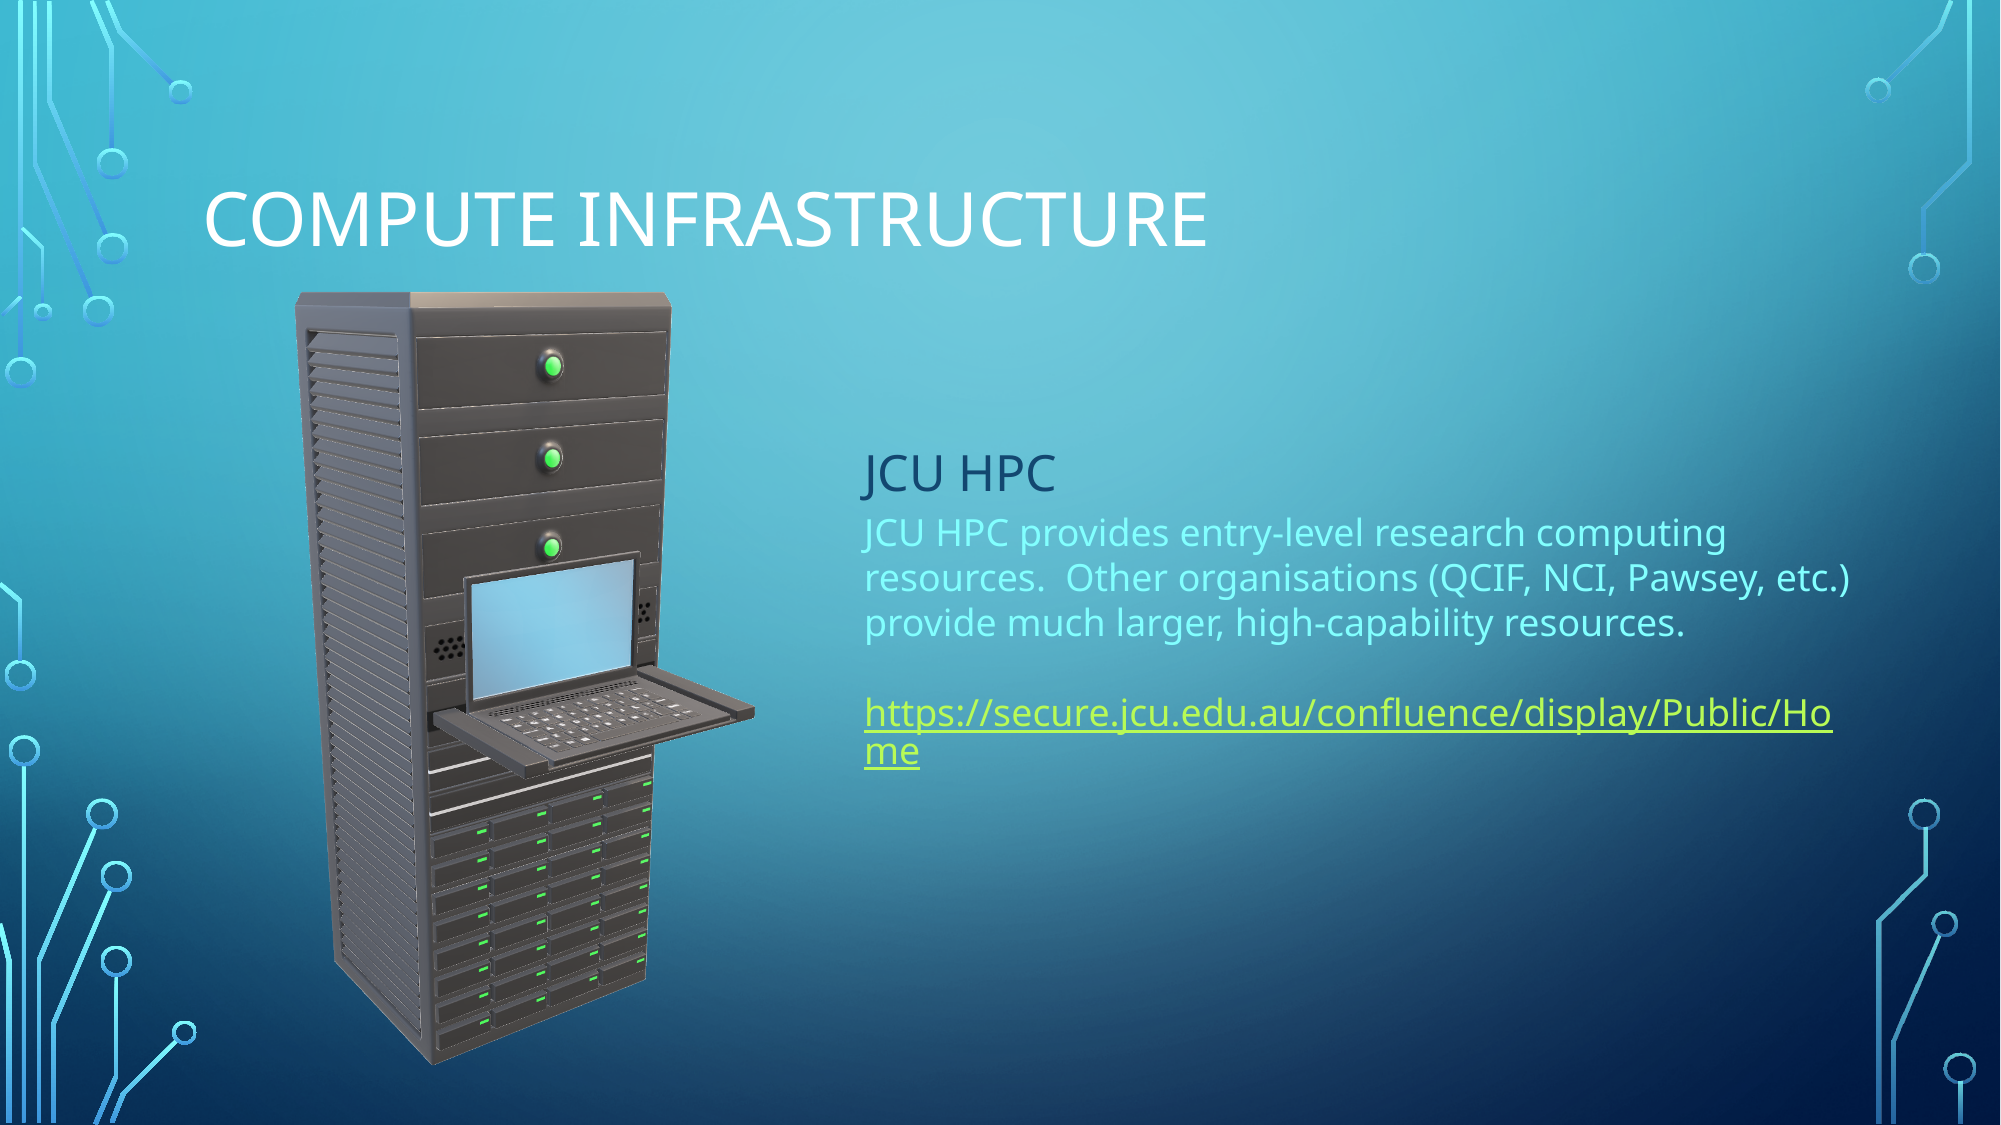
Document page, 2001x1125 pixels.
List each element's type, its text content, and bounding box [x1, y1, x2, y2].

title Compute infrastructure [187, 101, 1813, 344]
text_box JCU HPC [849, 433, 1867, 501]
picture [283, 290, 764, 1075]
text_box JCU HPC provides entry-level research computing resources. Other organisations (QCIF, NCI, Pawsey, etc.) provide much larger, high-capability resources. https://secure.jcu.edu.au/confluence/display/Public/Home [849, 501, 1867, 793]
